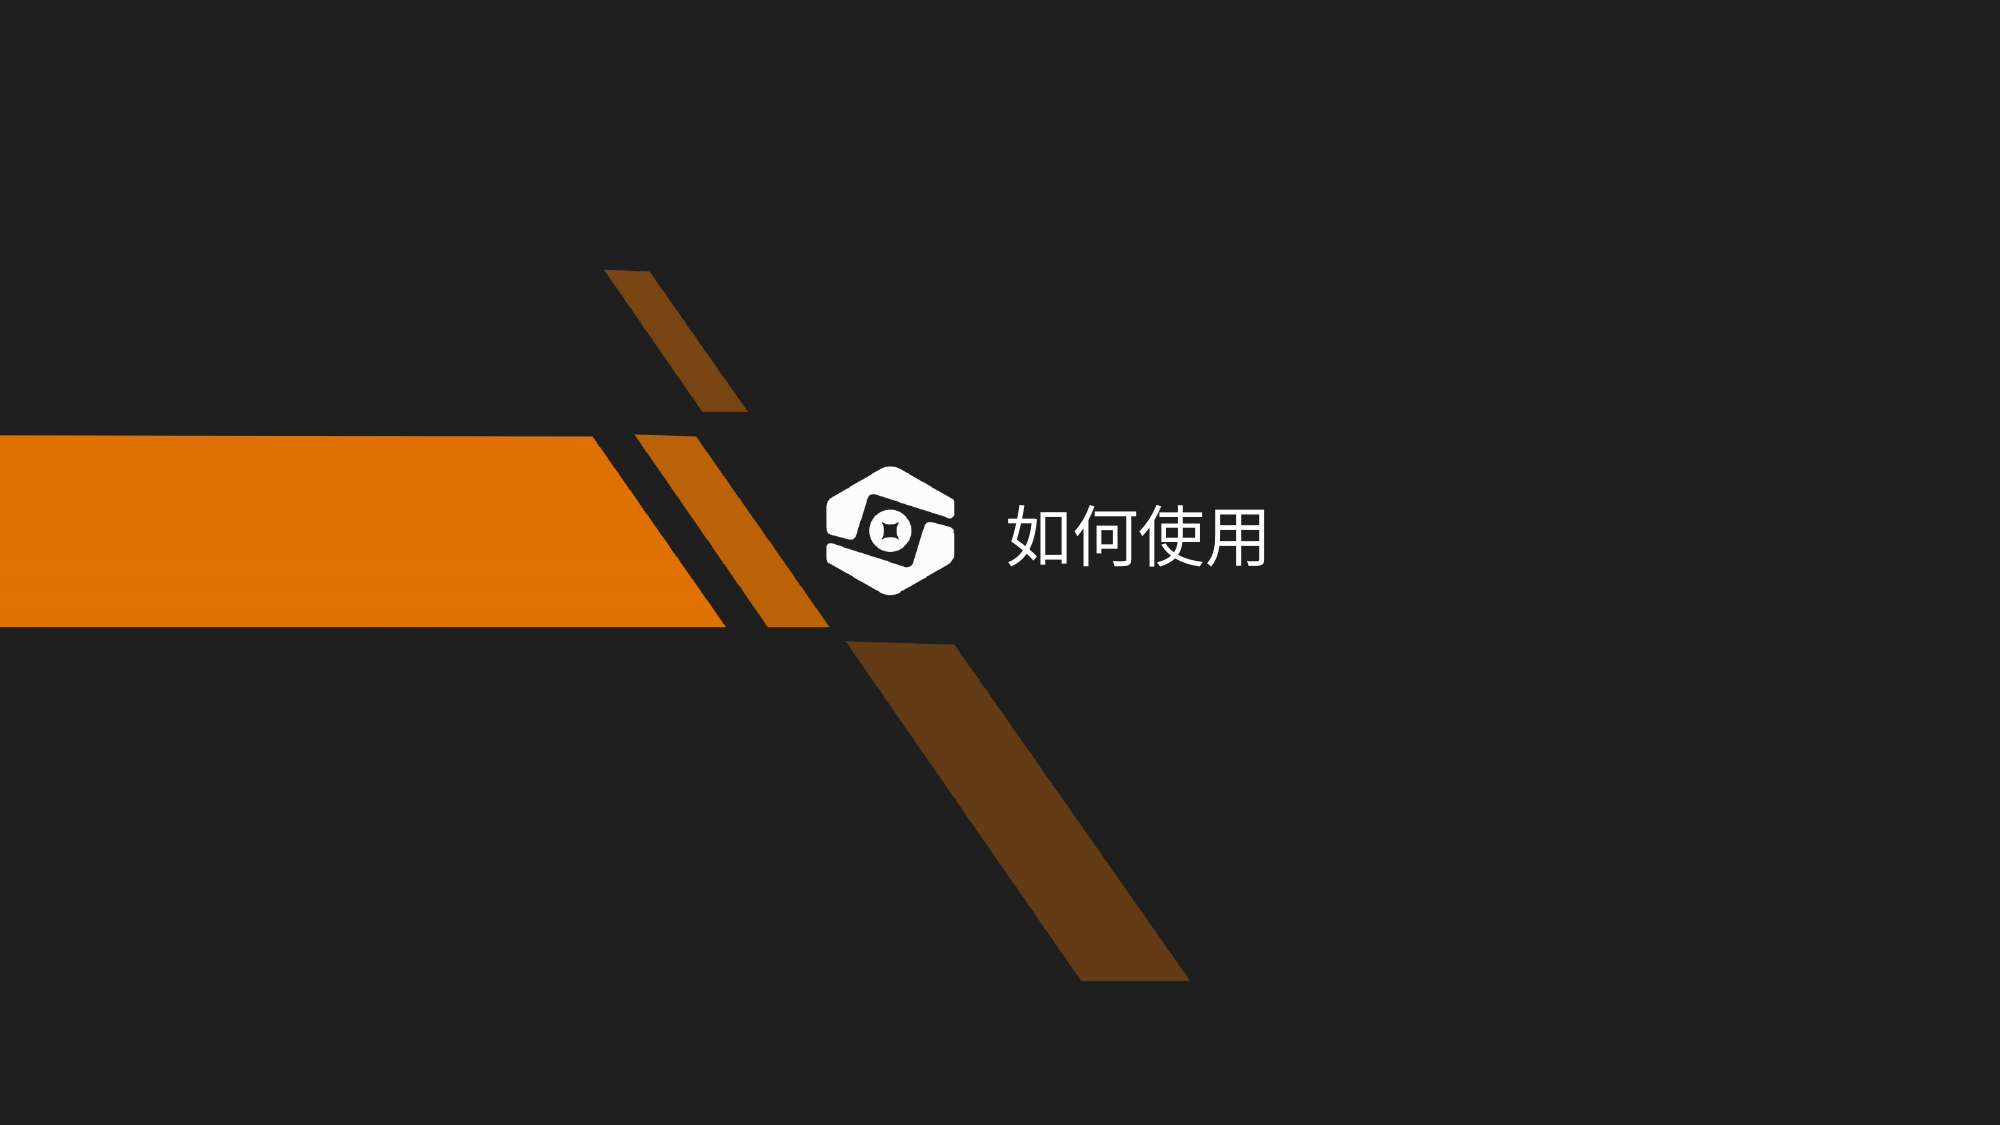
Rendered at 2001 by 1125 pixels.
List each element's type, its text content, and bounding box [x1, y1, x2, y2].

title 如何使用 [990, 485, 1886, 594]
picture [0, 0, 2000, 1125]
